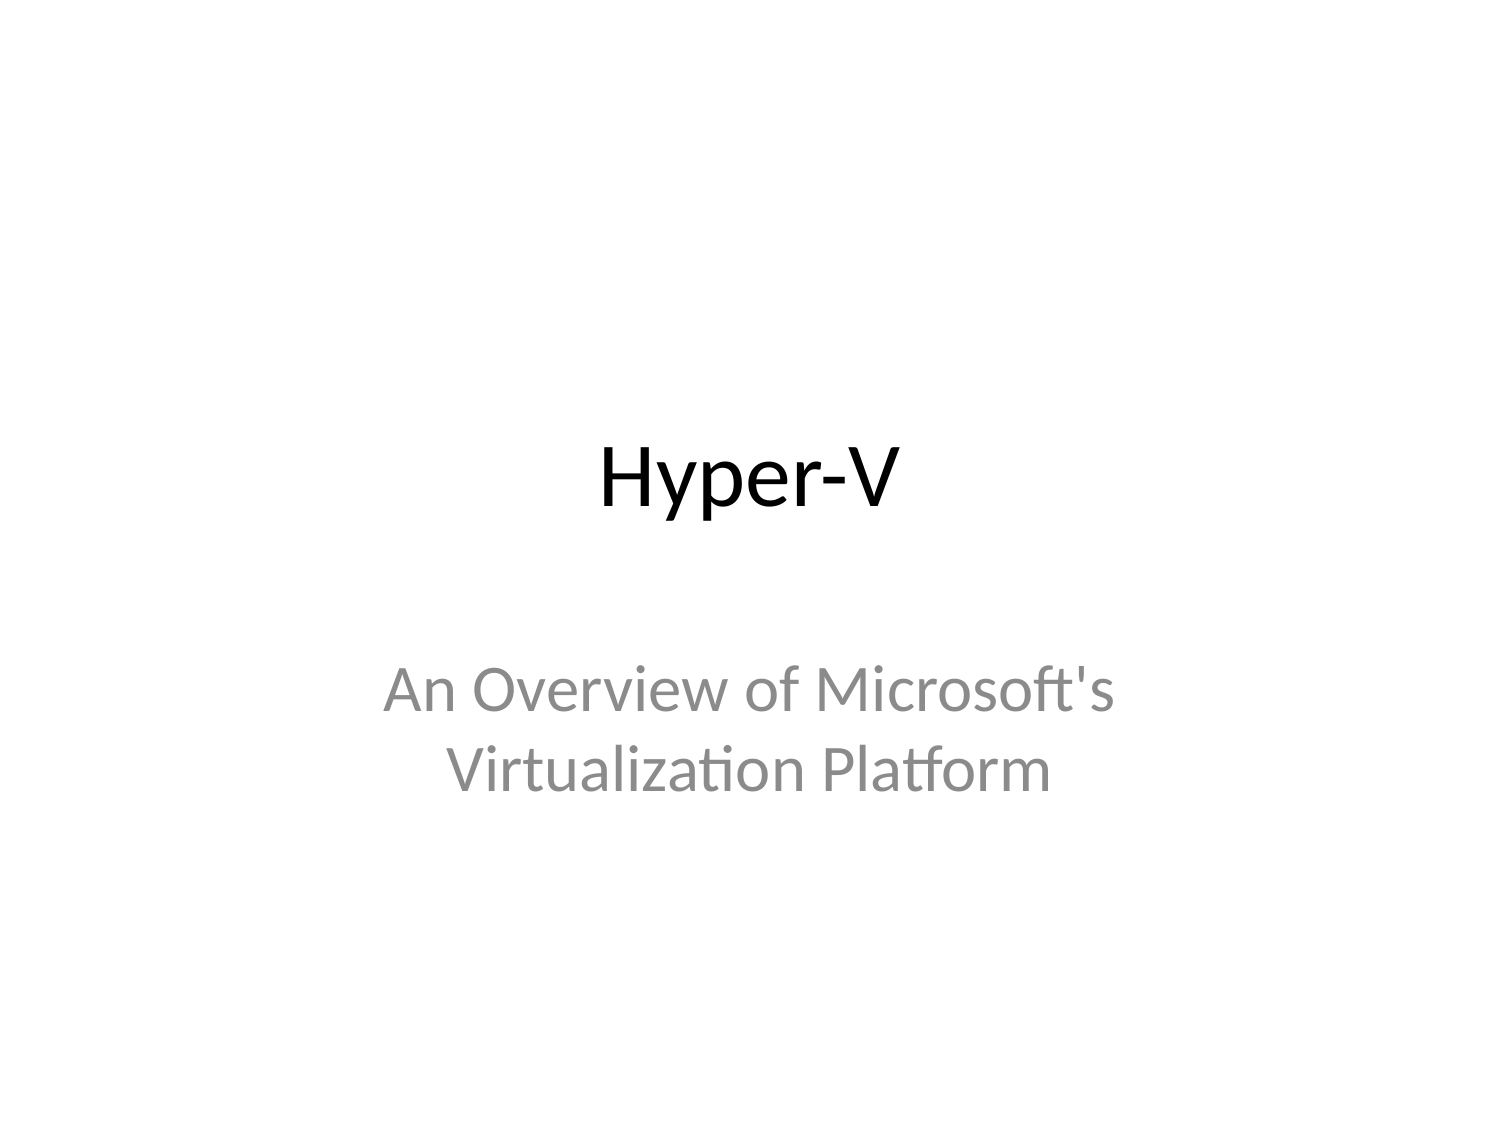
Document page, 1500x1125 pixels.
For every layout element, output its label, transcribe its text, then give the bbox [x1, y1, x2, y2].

subtitle An Overview of Microsoft's Virtualization Platform [225, 637, 1275, 925]
title Hyper-V [112, 349, 1388, 591]
